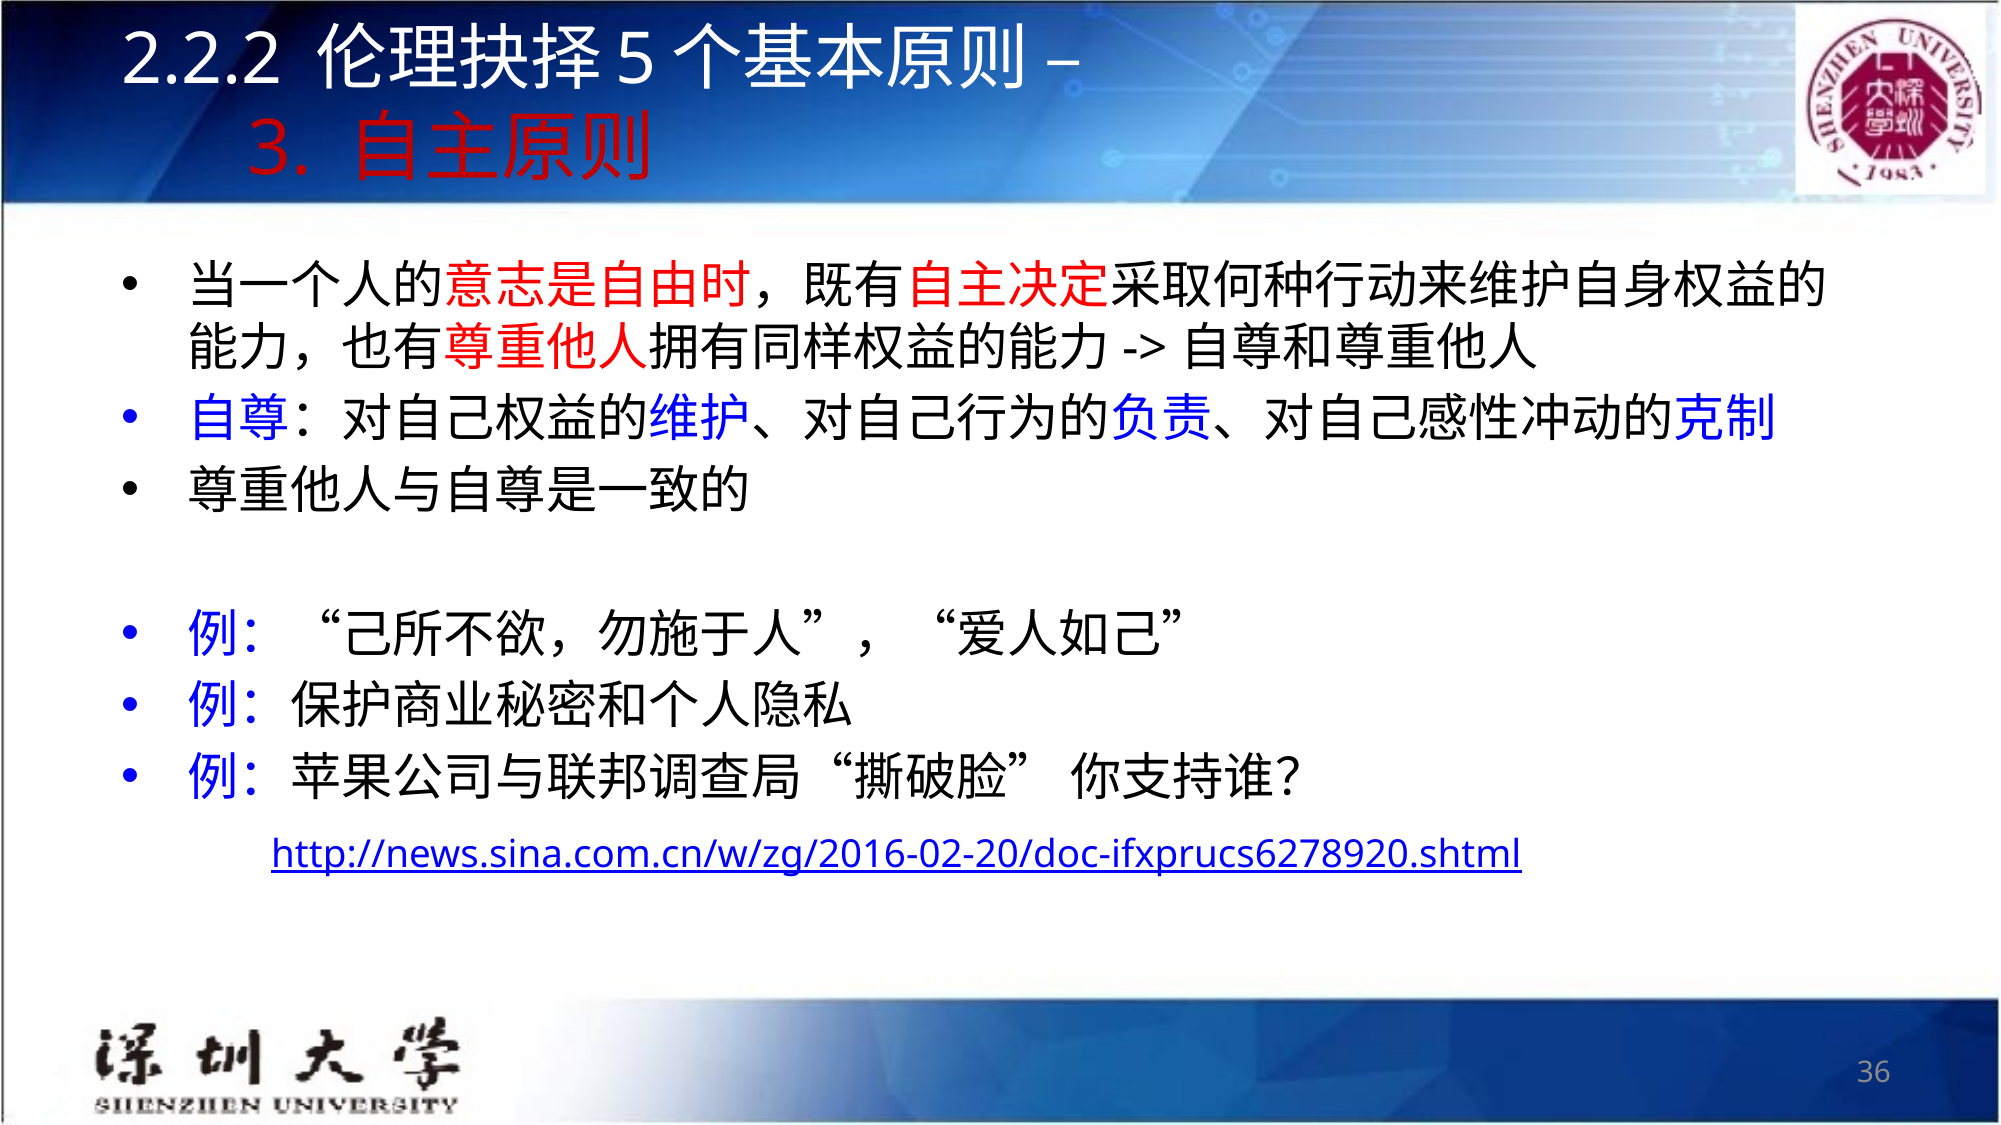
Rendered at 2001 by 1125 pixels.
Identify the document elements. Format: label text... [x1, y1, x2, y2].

list 当一个人的意志是自由时，既有自主决定采取何种行动来维护自身权益的能力，也有尊重他人拥有同样权益的能力->自尊和尊重他人 自尊：对自己权益的维护、对自己行为的负责、对自己感性冲动的克制 尊重他人与自尊是一致的 例：“己所不欲，勿施于人”，“爱人如己” 例：保护商业秘密和个人隐私 例：苹果公司与联邦调查局“撕破脸” 你支持谁？ http://news.sina.com.cn/w/zg/2016-02-20/doc-ifxprucs6278920.shtml [112, 247, 1888, 991]
picture [0, 0, 2001, 1125]
title 2.2.2 伦理抉择5个基本原则 – 3. 自主原则 [112, 7, 1888, 196]
slide_number 36 [1433, 1042, 1900, 1103]
